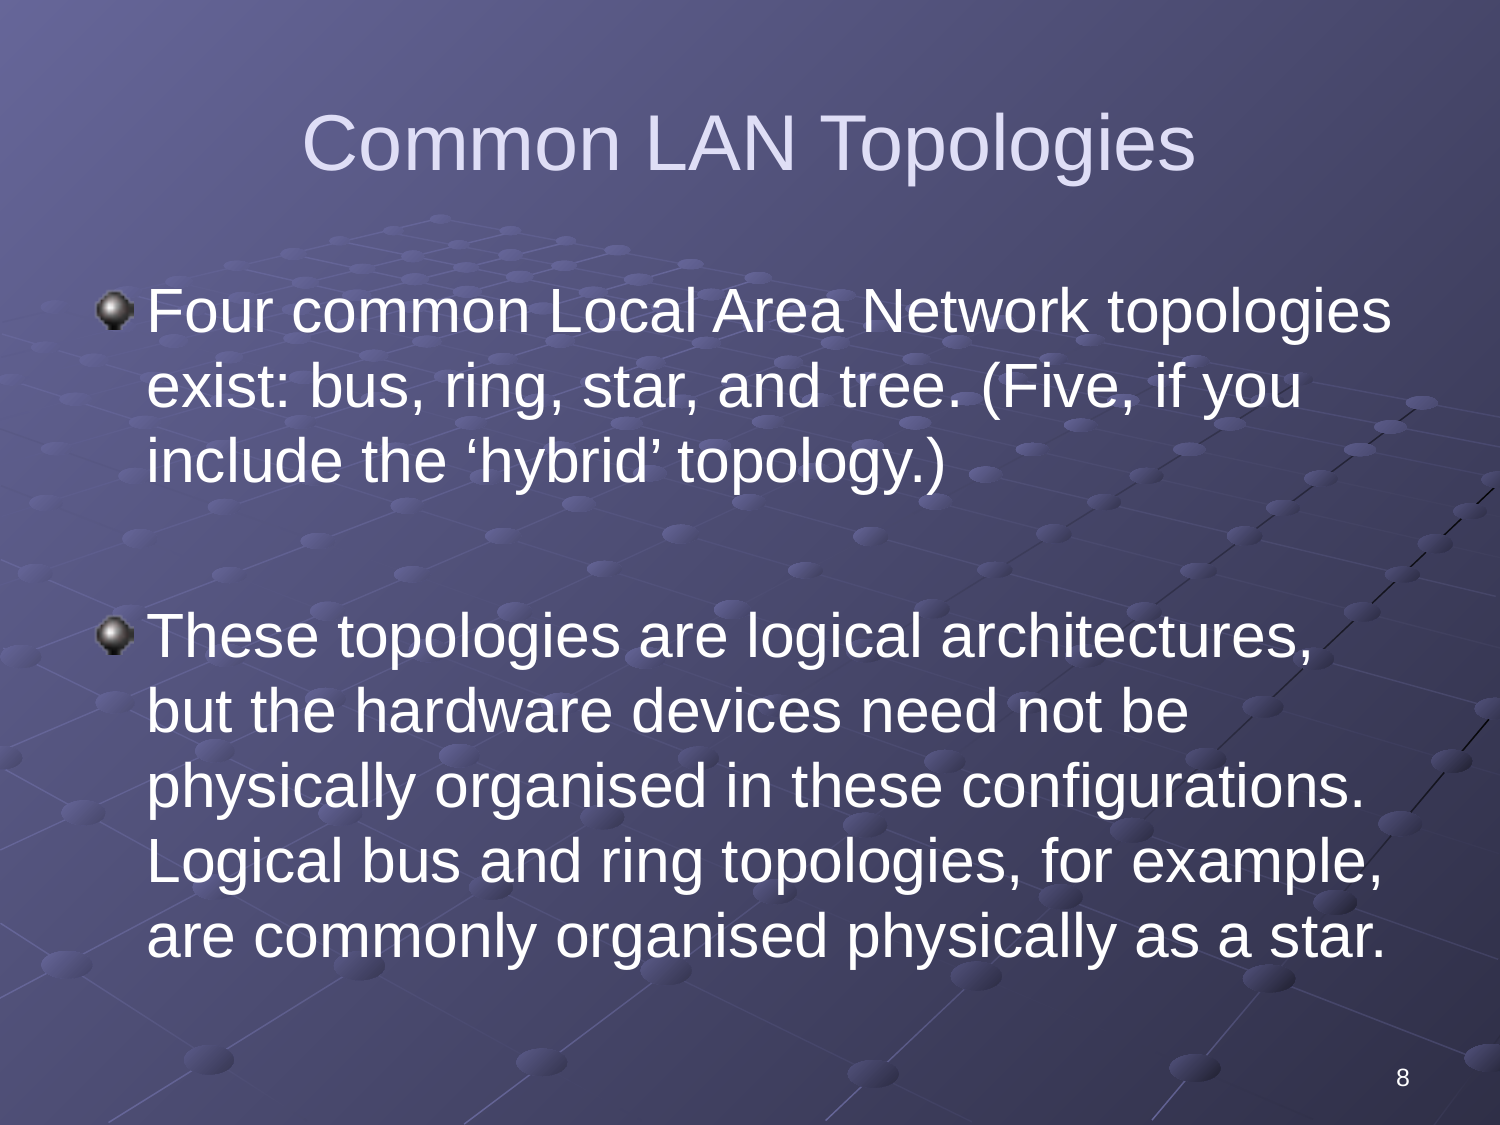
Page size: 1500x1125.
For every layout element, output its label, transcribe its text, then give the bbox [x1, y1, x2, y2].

picture [90, 285, 134, 330]
title Common LAN Topologies [74, 44, 1426, 233]
picture [90, 610, 134, 655]
slide_number 8 [1074, 1023, 1426, 1100]
list Four common Local Area Network topologies exist: bus, ring, star, and tree. (Five, if you include the ‘hybrid’ topology.) These topologies are logical architectures, but the hardware devices need not be physically organised in these configurations. Logical bus and ring topologies, for example, are commonly organised physically as a star. [74, 262, 1426, 1007]
